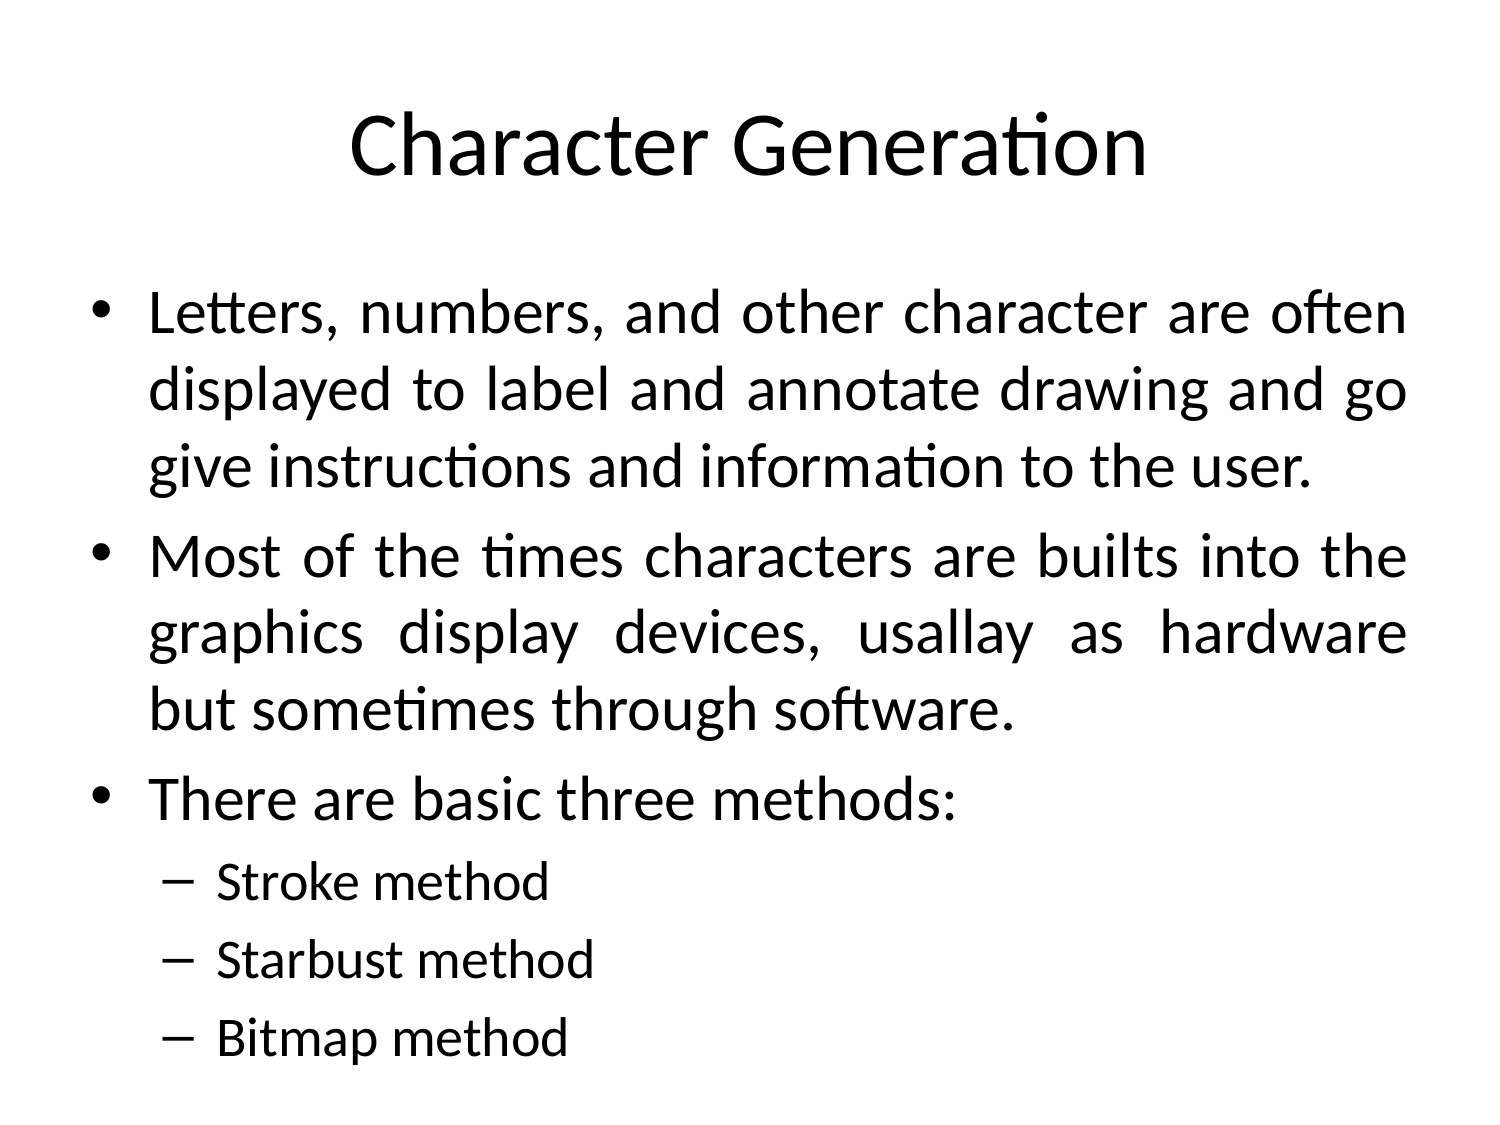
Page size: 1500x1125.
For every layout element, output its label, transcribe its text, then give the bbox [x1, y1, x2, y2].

title Character Generation [75, 45, 1425, 233]
list Letters, numbers, and other character are often displayed to label and annotate drawing and go give instructions and information to the user. Most of the times characters are builts into the graphics display devices, usallay as hardware but sometimes through software. There are basic three methods: Stroke method Starbust method Bitmap method [75, 262, 1425, 1088]
